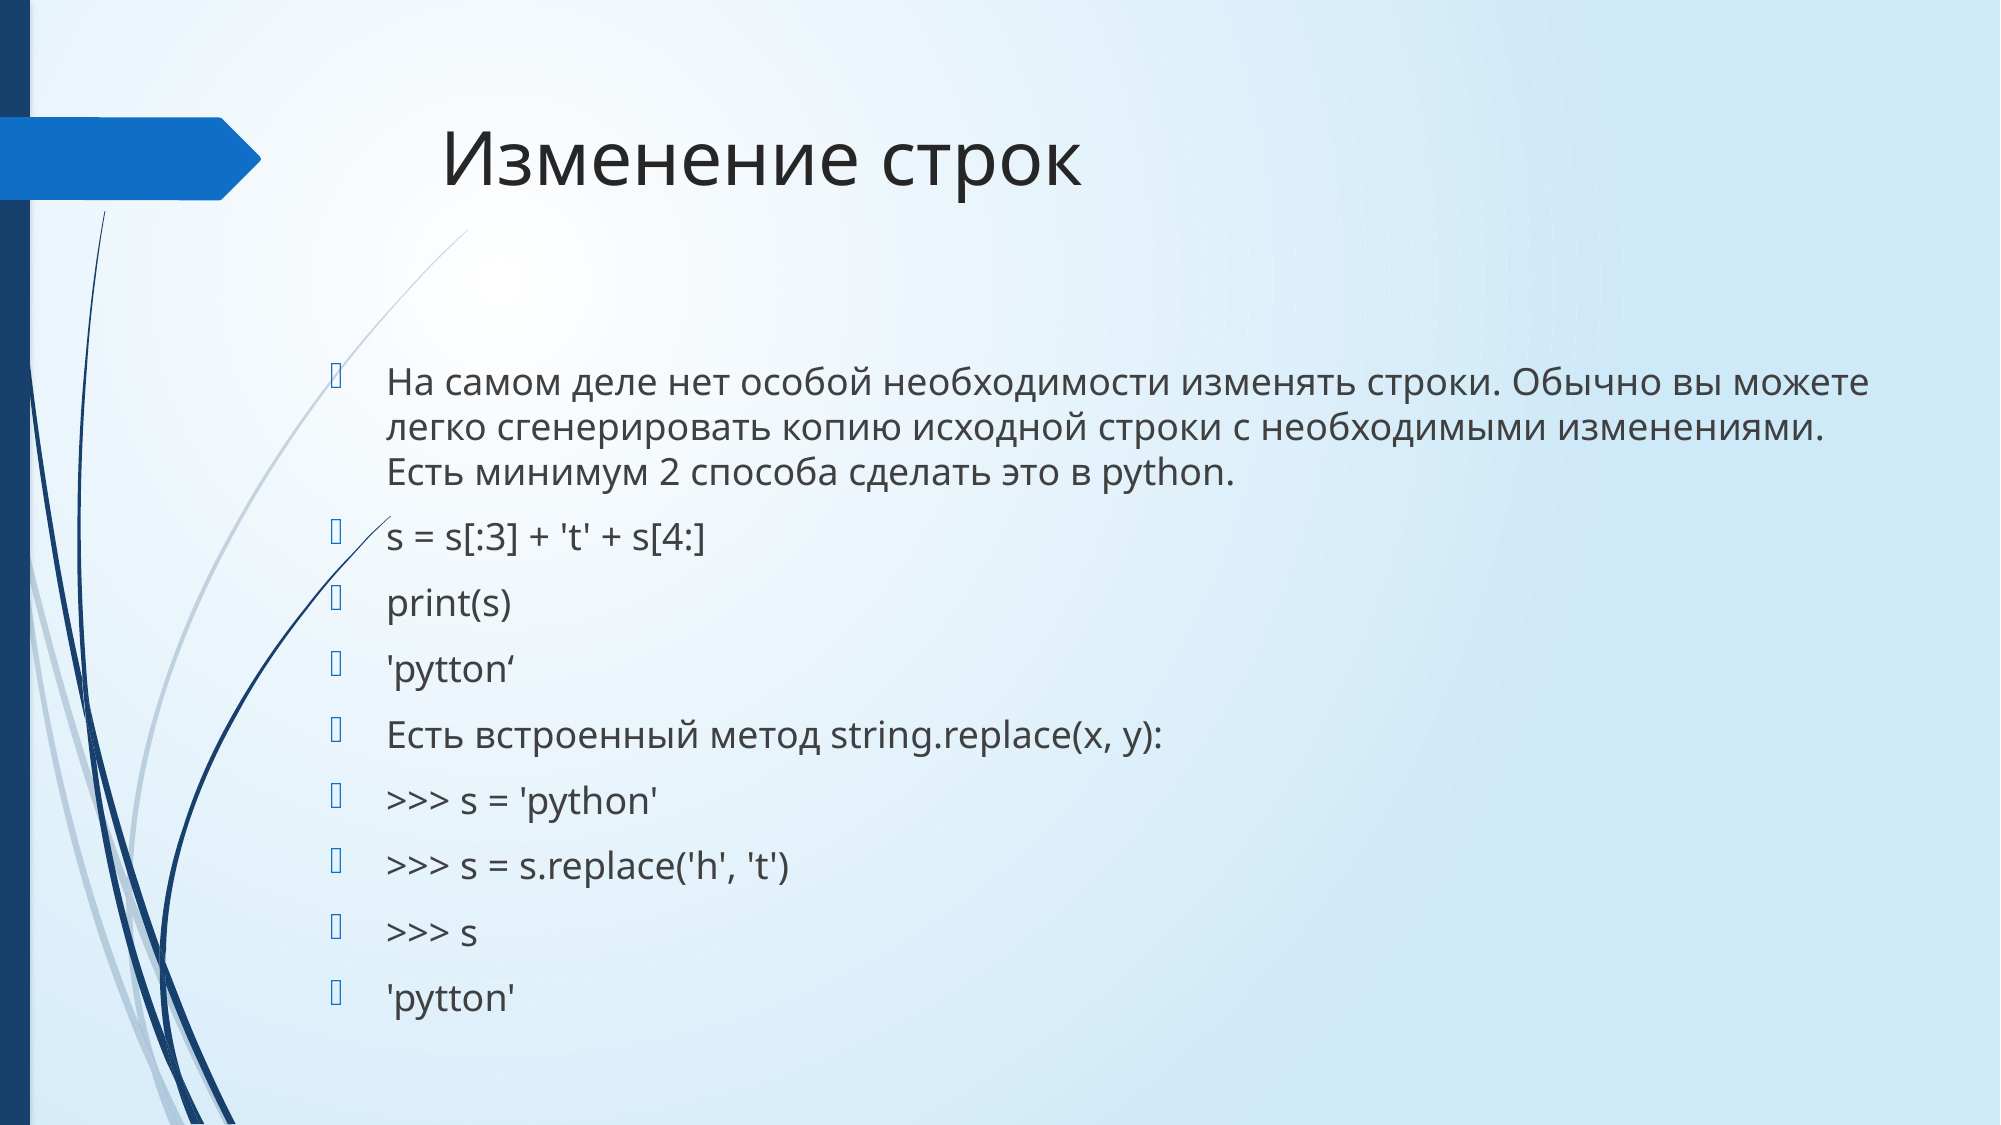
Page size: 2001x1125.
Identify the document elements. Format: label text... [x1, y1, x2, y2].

title Изменение строк [425, 102, 1888, 313]
list На самом деле нет особой необходимости изменять строки. Обычно вы можете легко сгенерировать копию исходной строки с необходимыми изменениями. Есть минимум 2 способа сделать это в python. s = s[:3] + 't' + s[4:] print(s) 'pytton‘ Есть встроенный метод string.replace(x, y): >>> s = 'python' >>> s = s.replace('h', 't') >>> s 'pytton' [314, 350, 1888, 1046]
